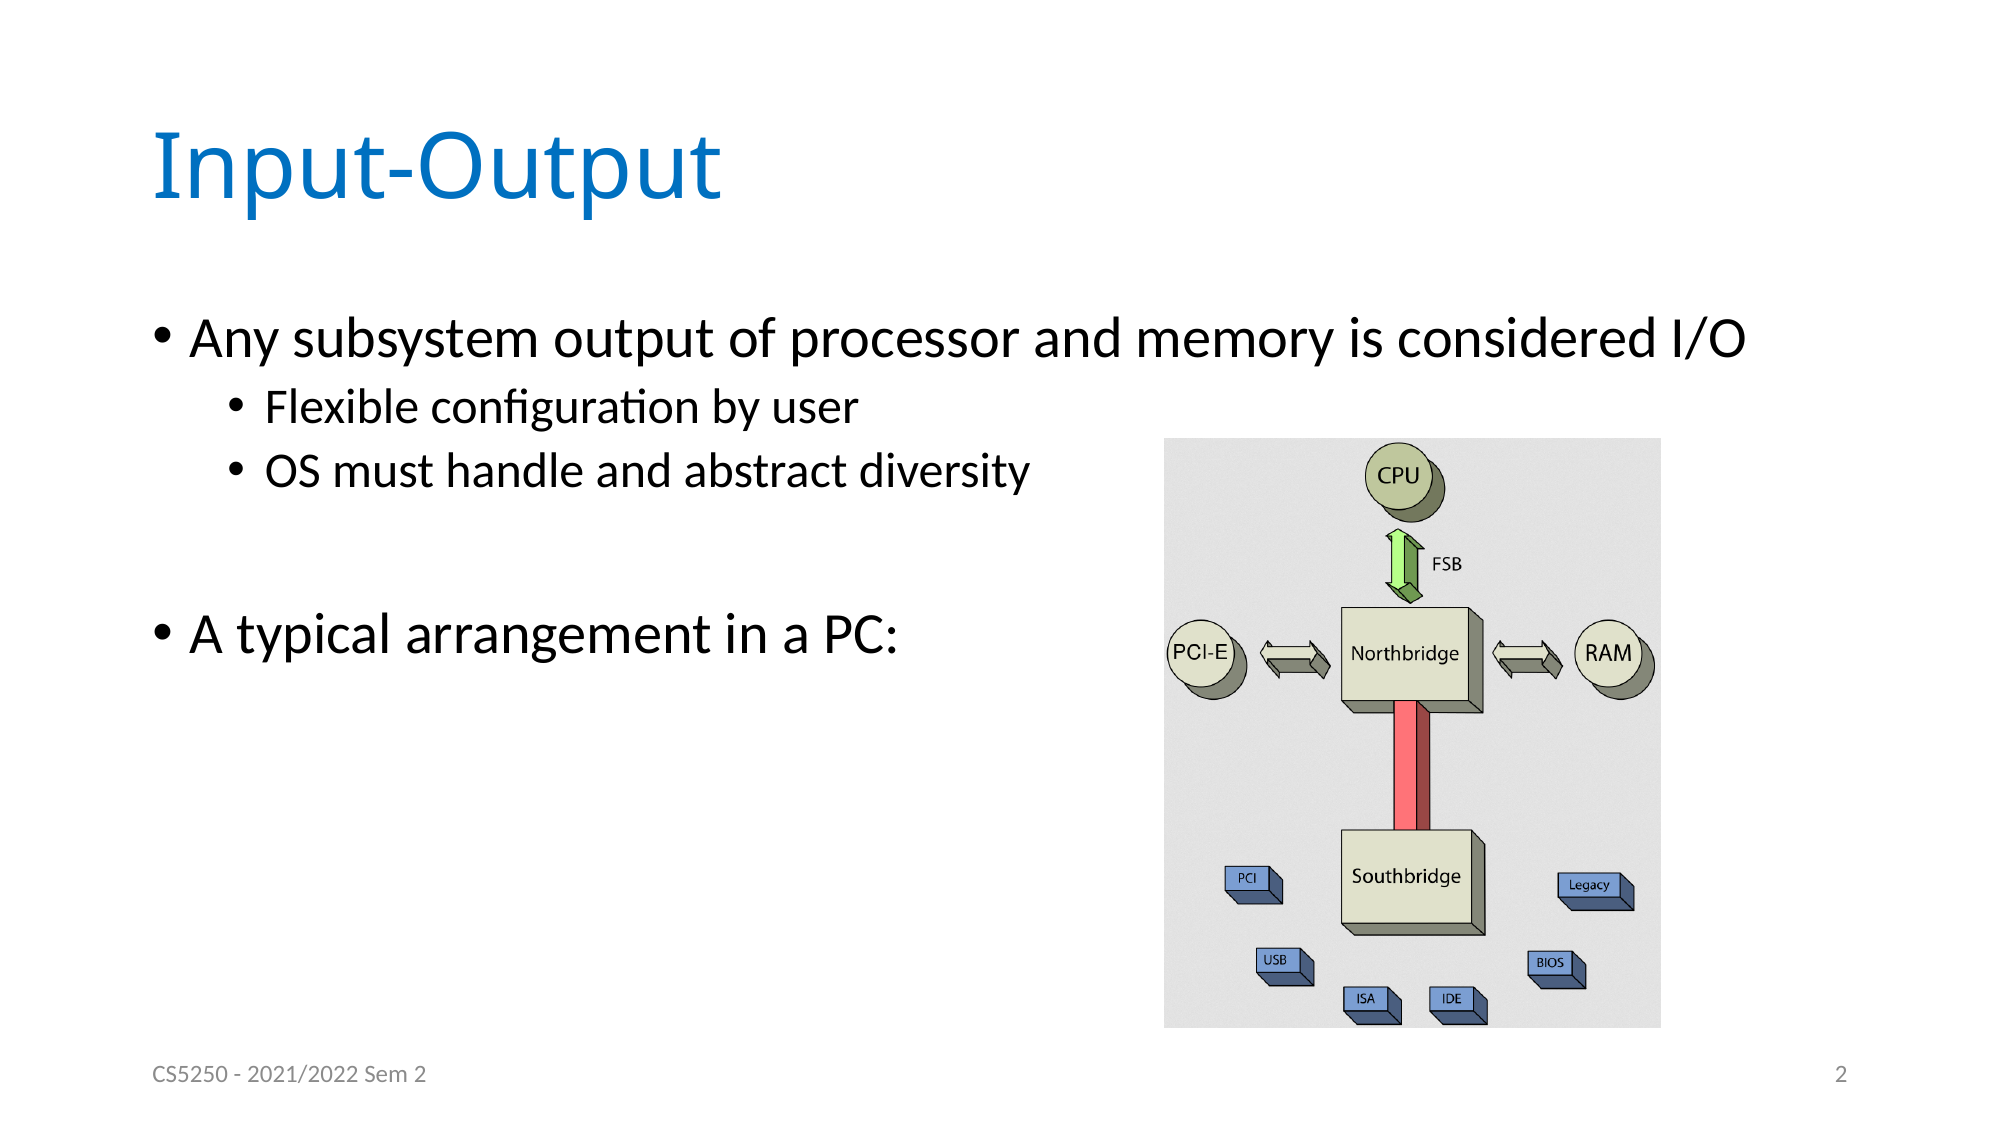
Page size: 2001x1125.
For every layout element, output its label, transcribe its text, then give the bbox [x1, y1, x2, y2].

slide_number CS5250 - 2021/2022 Sem 2 [137, 1042, 588, 1103]
list Any subsystem output of processor and memory is considered I/O Flexible configuration by user OS must handle and abstract diversity A typical arrangement in a PC: [137, 299, 1863, 1014]
slide_number 2 [1412, 1042, 1863, 1103]
title Input-Output [137, 59, 1863, 278]
picture [1164, 438, 1661, 1028]
